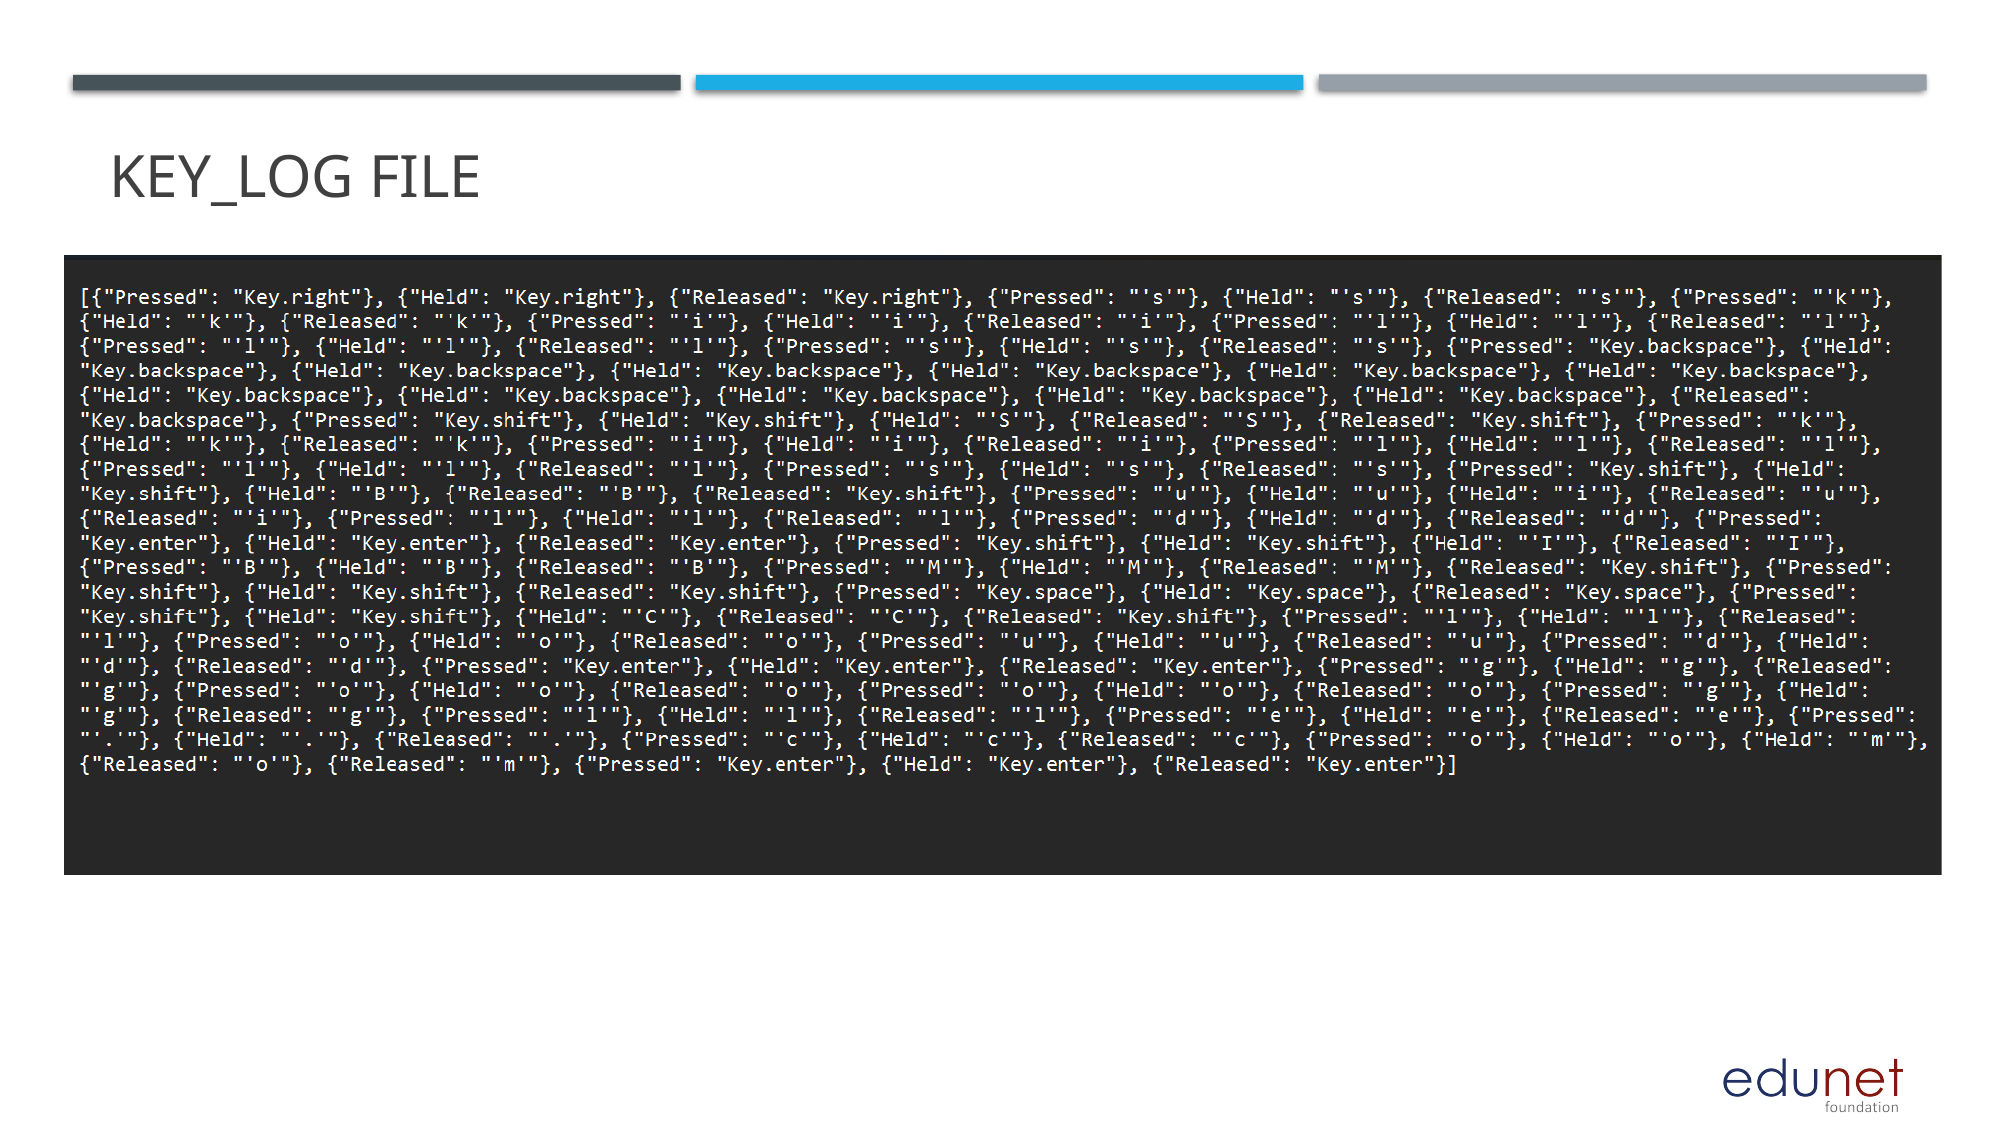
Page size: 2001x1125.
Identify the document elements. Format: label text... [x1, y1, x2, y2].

title Key_log file [94, 119, 1904, 217]
picture [63, 254, 1943, 876]
picture [1719, 1056, 1905, 1116]
